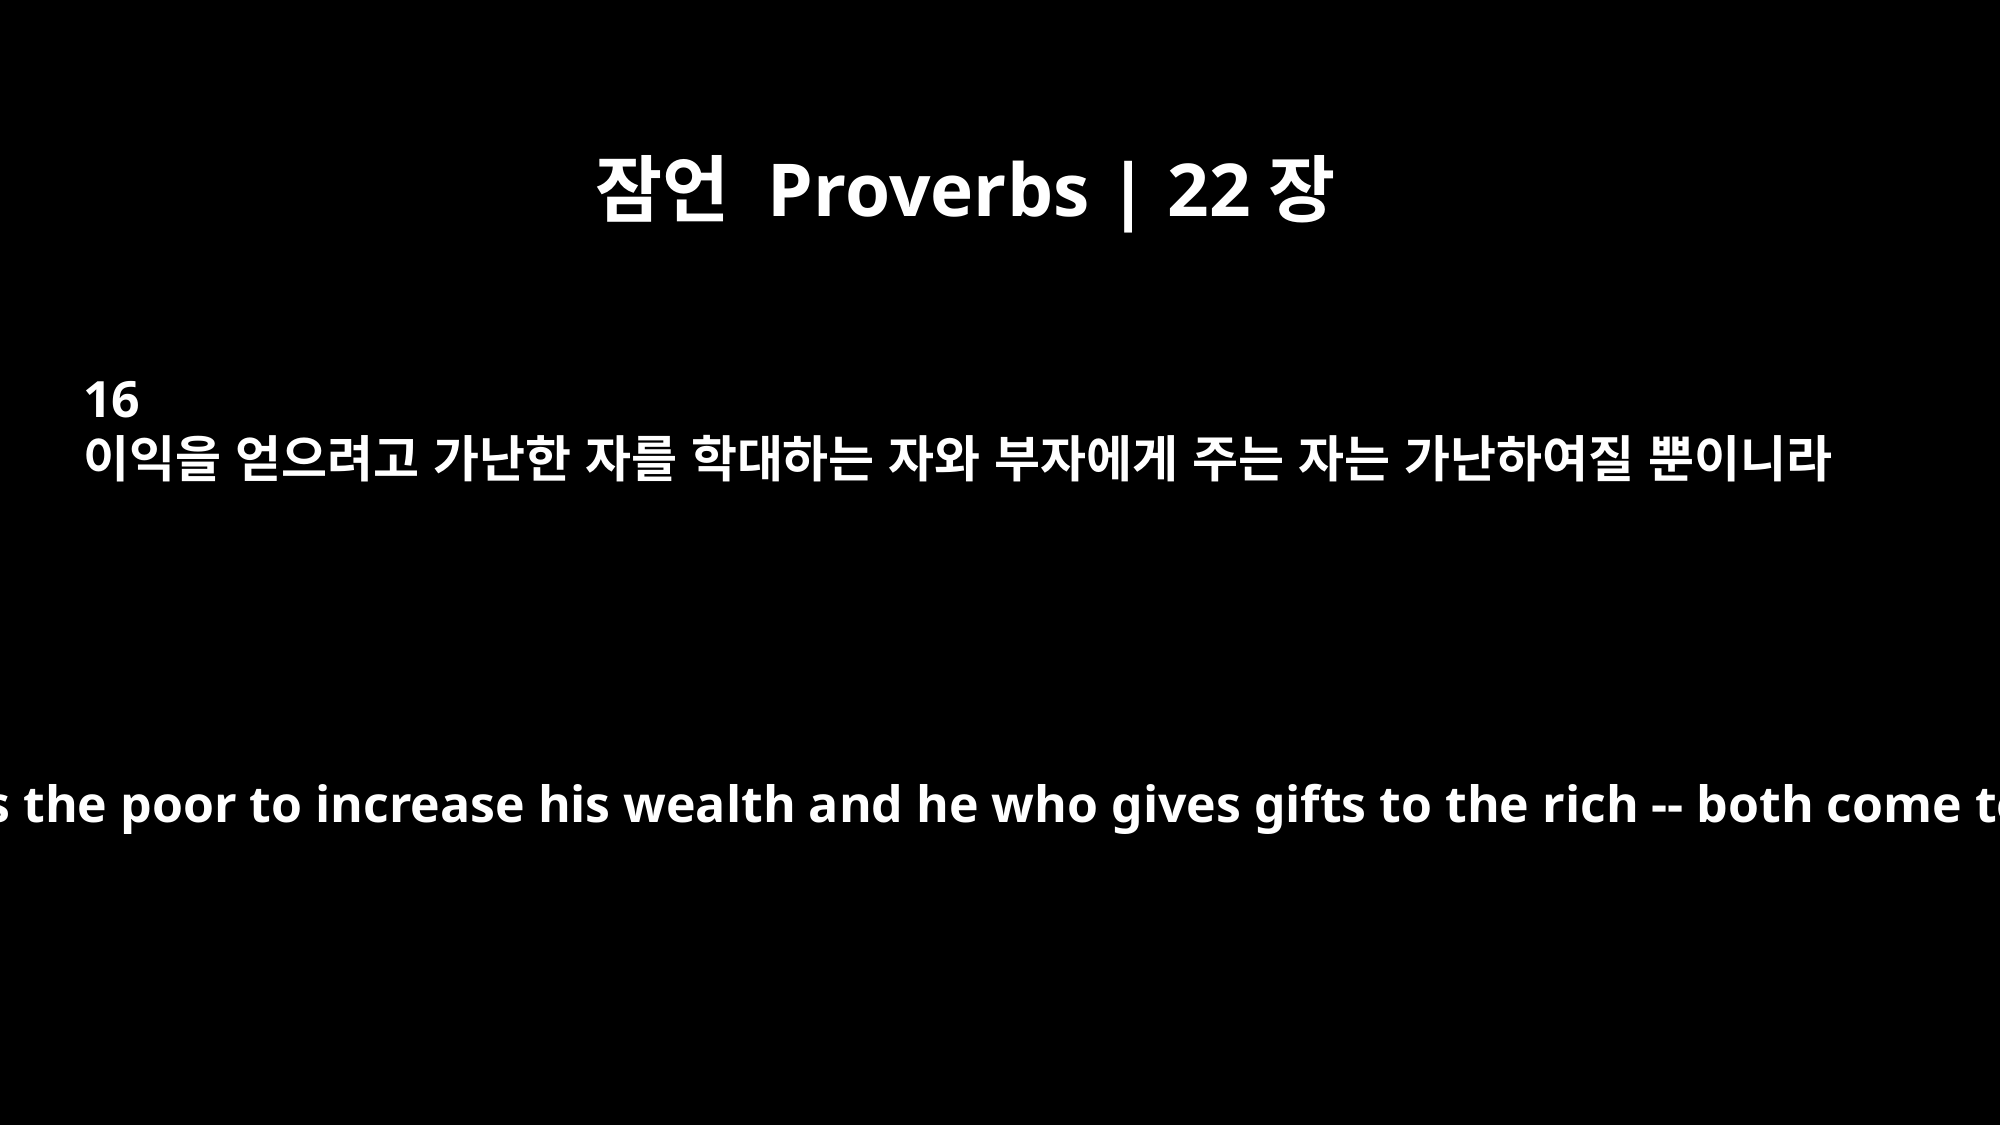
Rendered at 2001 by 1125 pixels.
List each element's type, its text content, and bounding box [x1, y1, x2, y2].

text_box He who oppresses the poor to increase his wealth and he who gives gifts to the rich -- both come to poverty. [0, 764, 2000, 840]
text_box 16 이익을 얻으려고 가난한 자를 학대하는 자와 부자에게 주는 자는 가난하여질 뿐이니라 [68, 359, 1849, 495]
text_box 잠언 Proverbs | 22장 [580, 136, 1352, 239]
